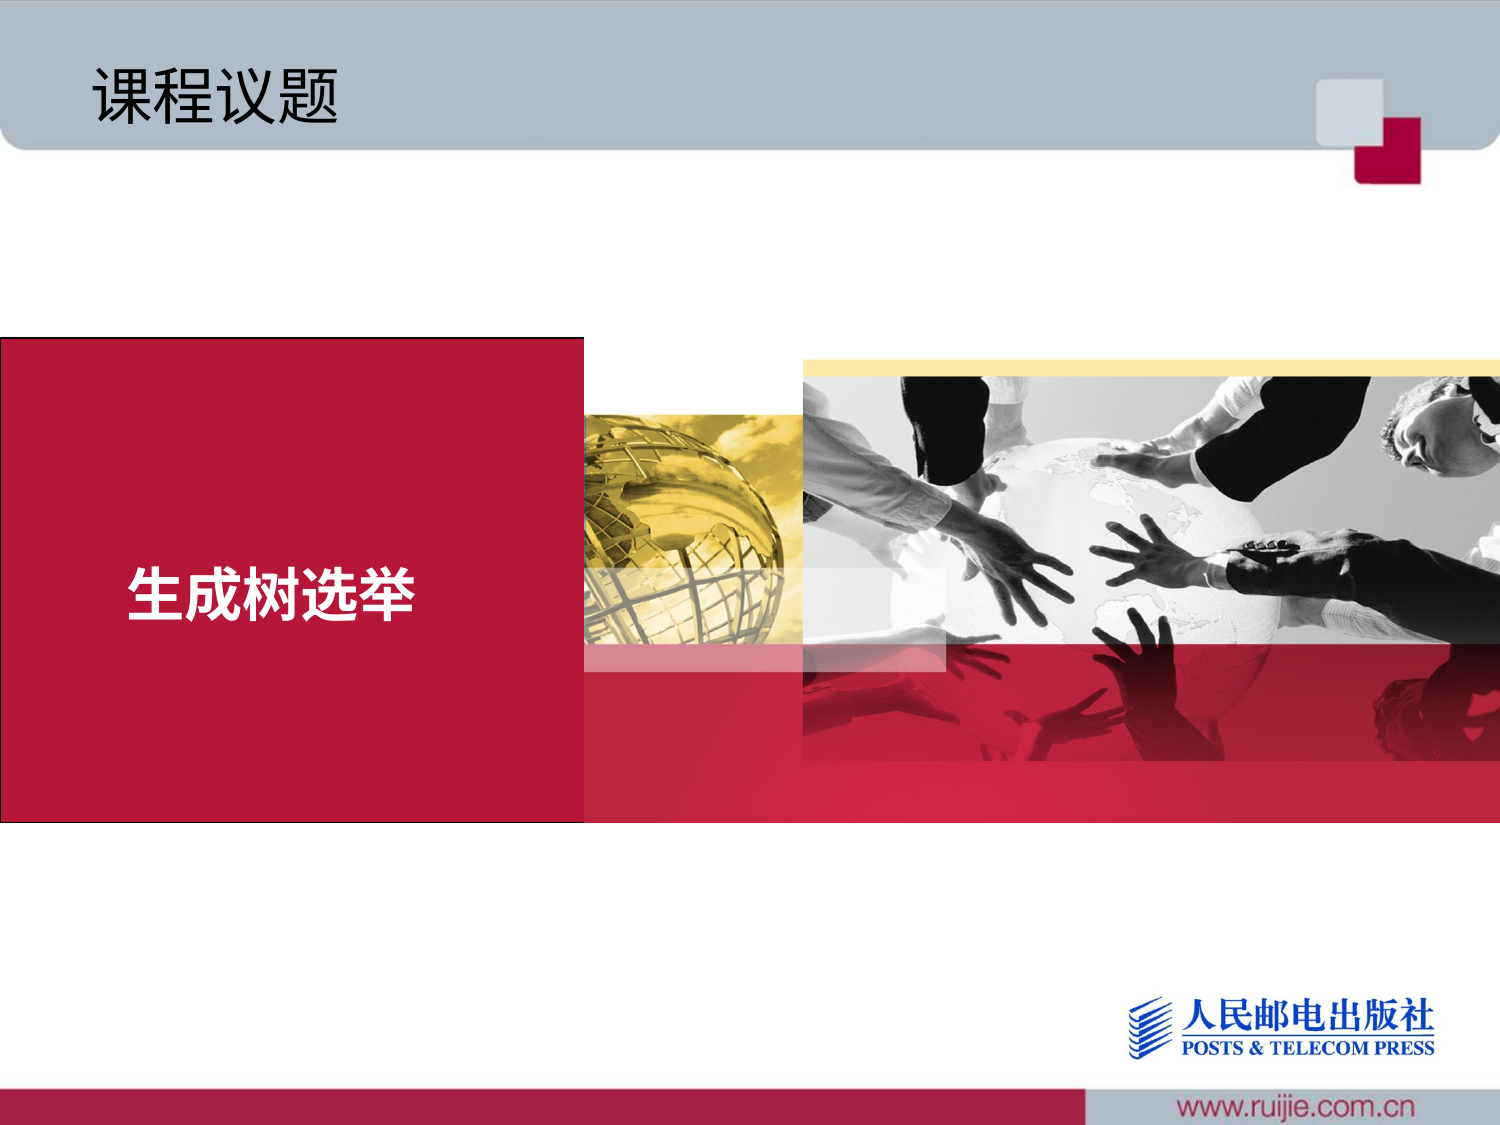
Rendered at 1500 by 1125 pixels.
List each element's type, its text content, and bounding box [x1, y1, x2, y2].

picture [0, 823, 1500, 1125]
picture [0, 0, 1500, 337]
title 课程议题 [74, 30, 1306, 159]
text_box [0, 337, 1500, 823]
